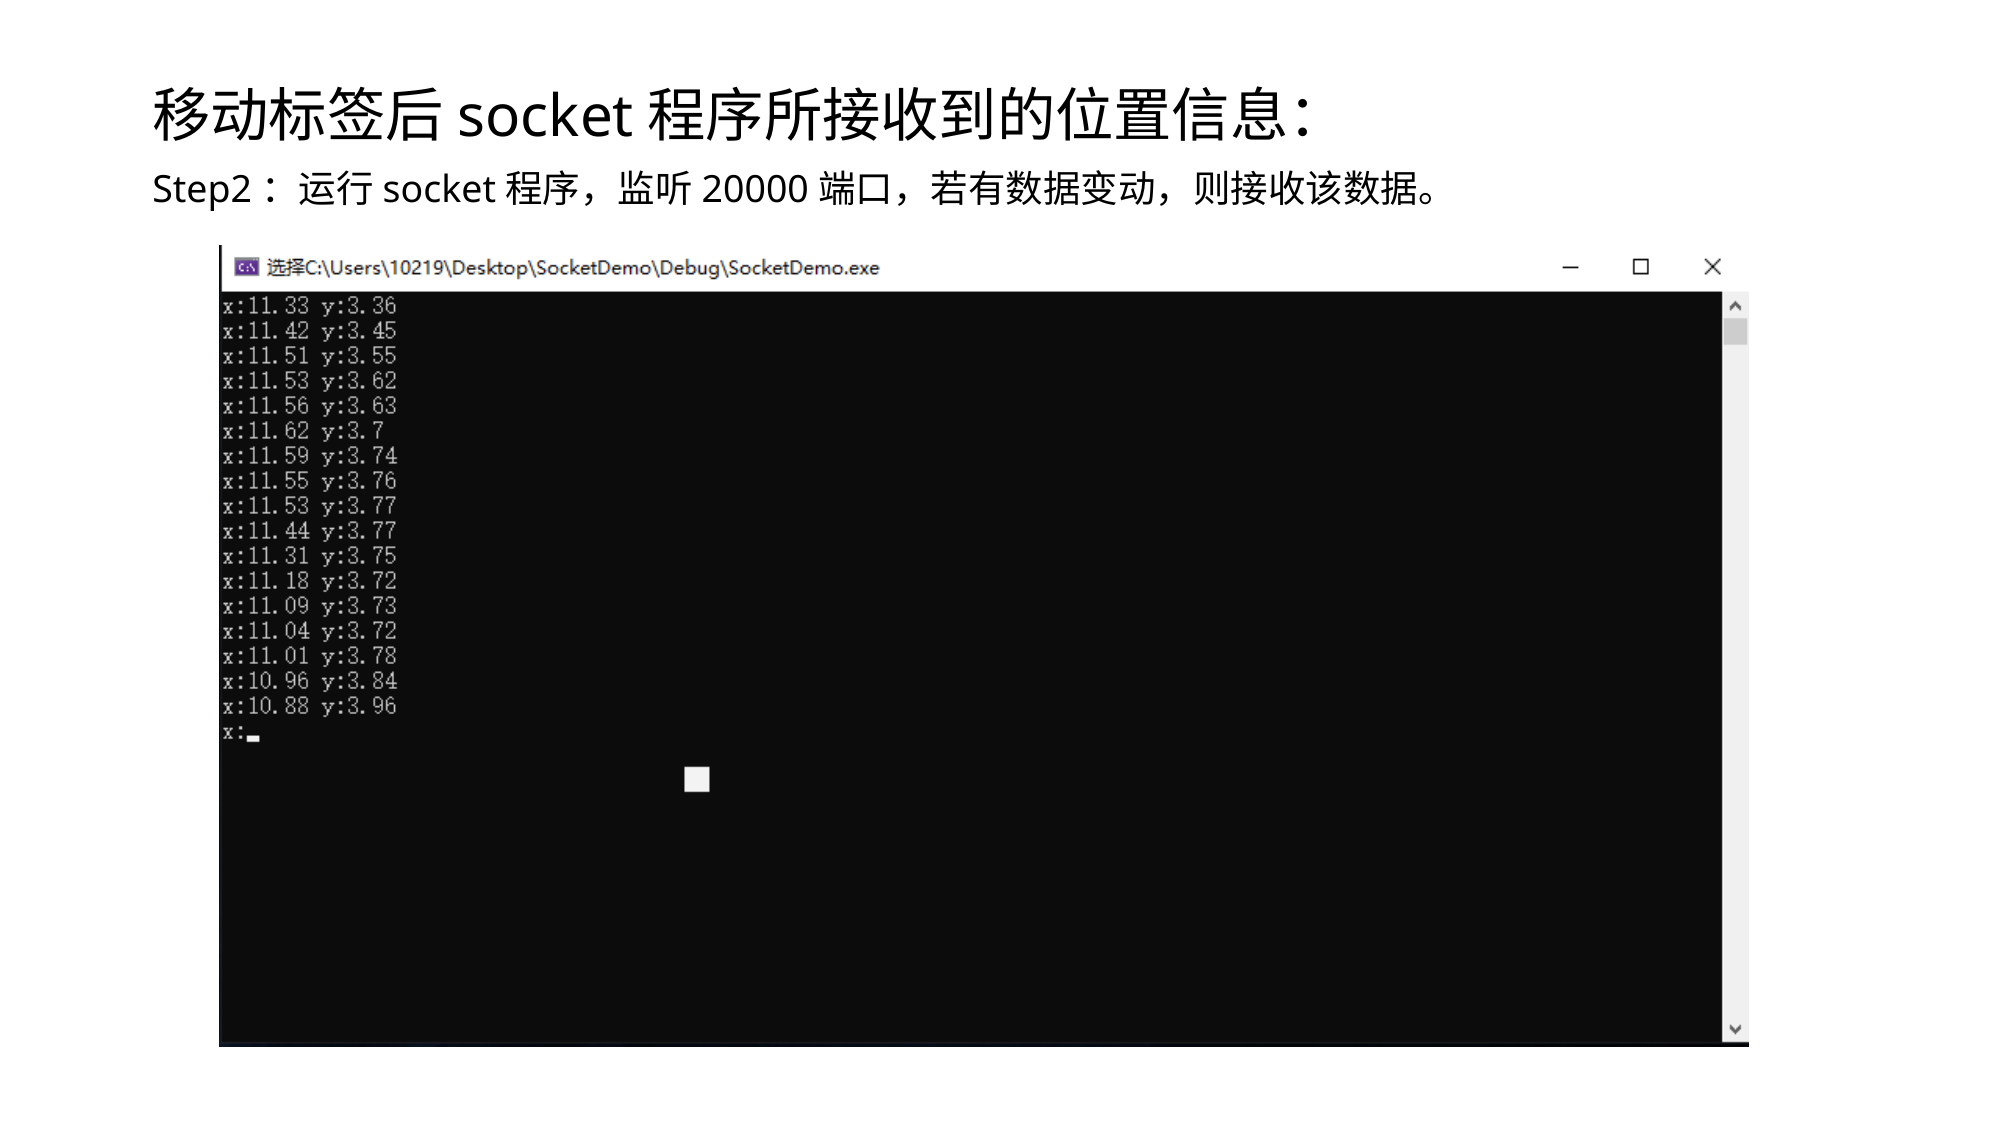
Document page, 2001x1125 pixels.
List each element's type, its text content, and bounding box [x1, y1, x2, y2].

picture [219, 245, 1749, 1047]
list 移动标签后socket程序所接收到的位置信息： Step2：运行socket程序，监听20000端口，若有数据变动，则接收该数据。 [137, 78, 1863, 1014]
